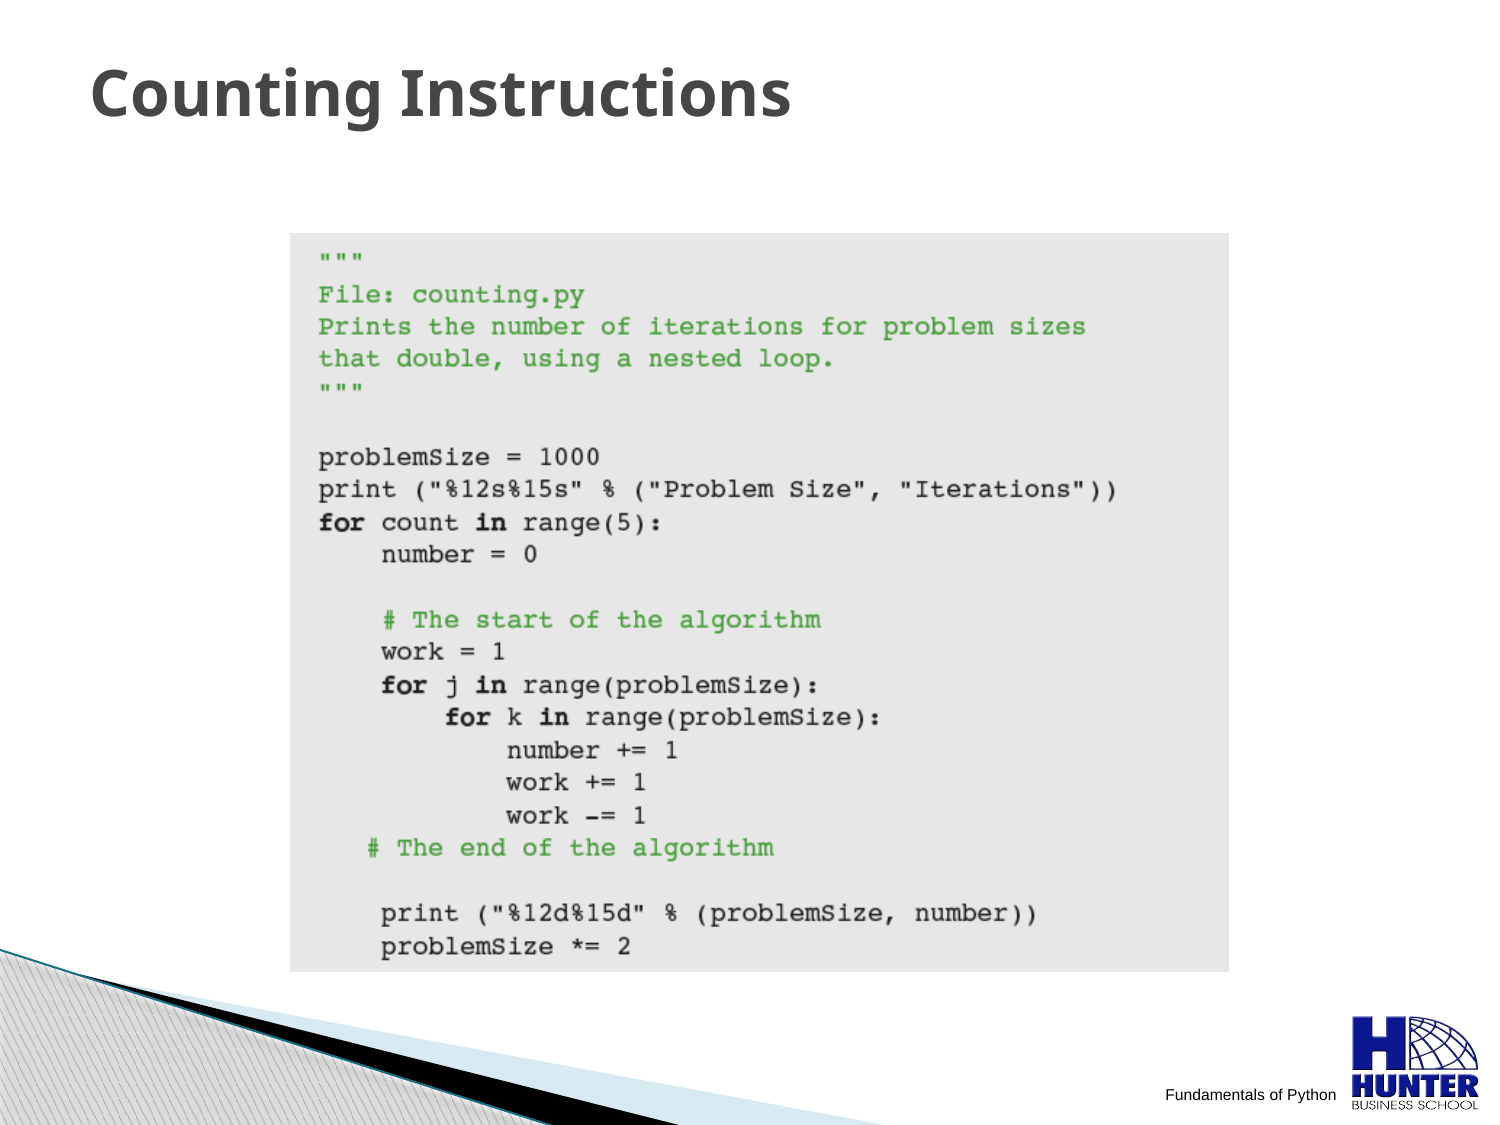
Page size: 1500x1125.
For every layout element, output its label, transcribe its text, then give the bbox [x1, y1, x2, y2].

picture [290, 233, 1229, 972]
footer Fundamentals of Python [965, 1051, 1352, 1112]
text_box Counting Instructions [74, 45, 1425, 233]
picture [1352, 1016, 1479, 1111]
